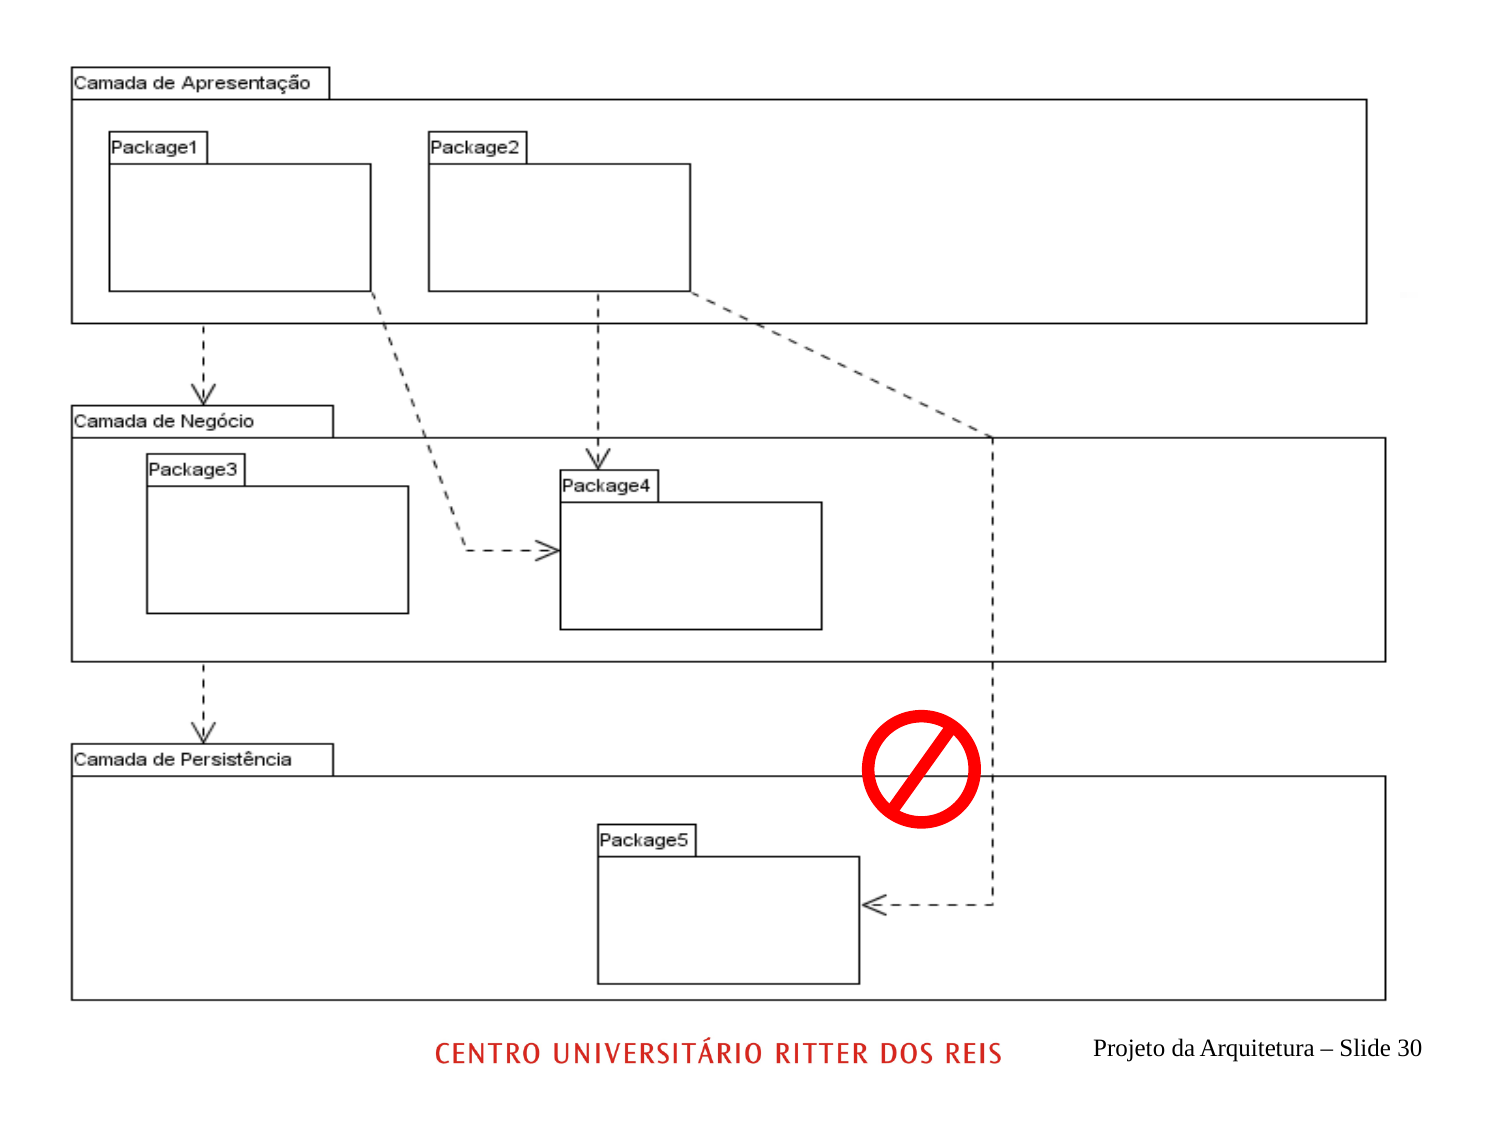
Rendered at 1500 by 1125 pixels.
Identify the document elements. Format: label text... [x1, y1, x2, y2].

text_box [62, 62, 1401, 1007]
picture [432, 1024, 974, 1090]
slide_number Projeto da Arquitetura – Slide 30 [974, 1024, 1438, 1103]
